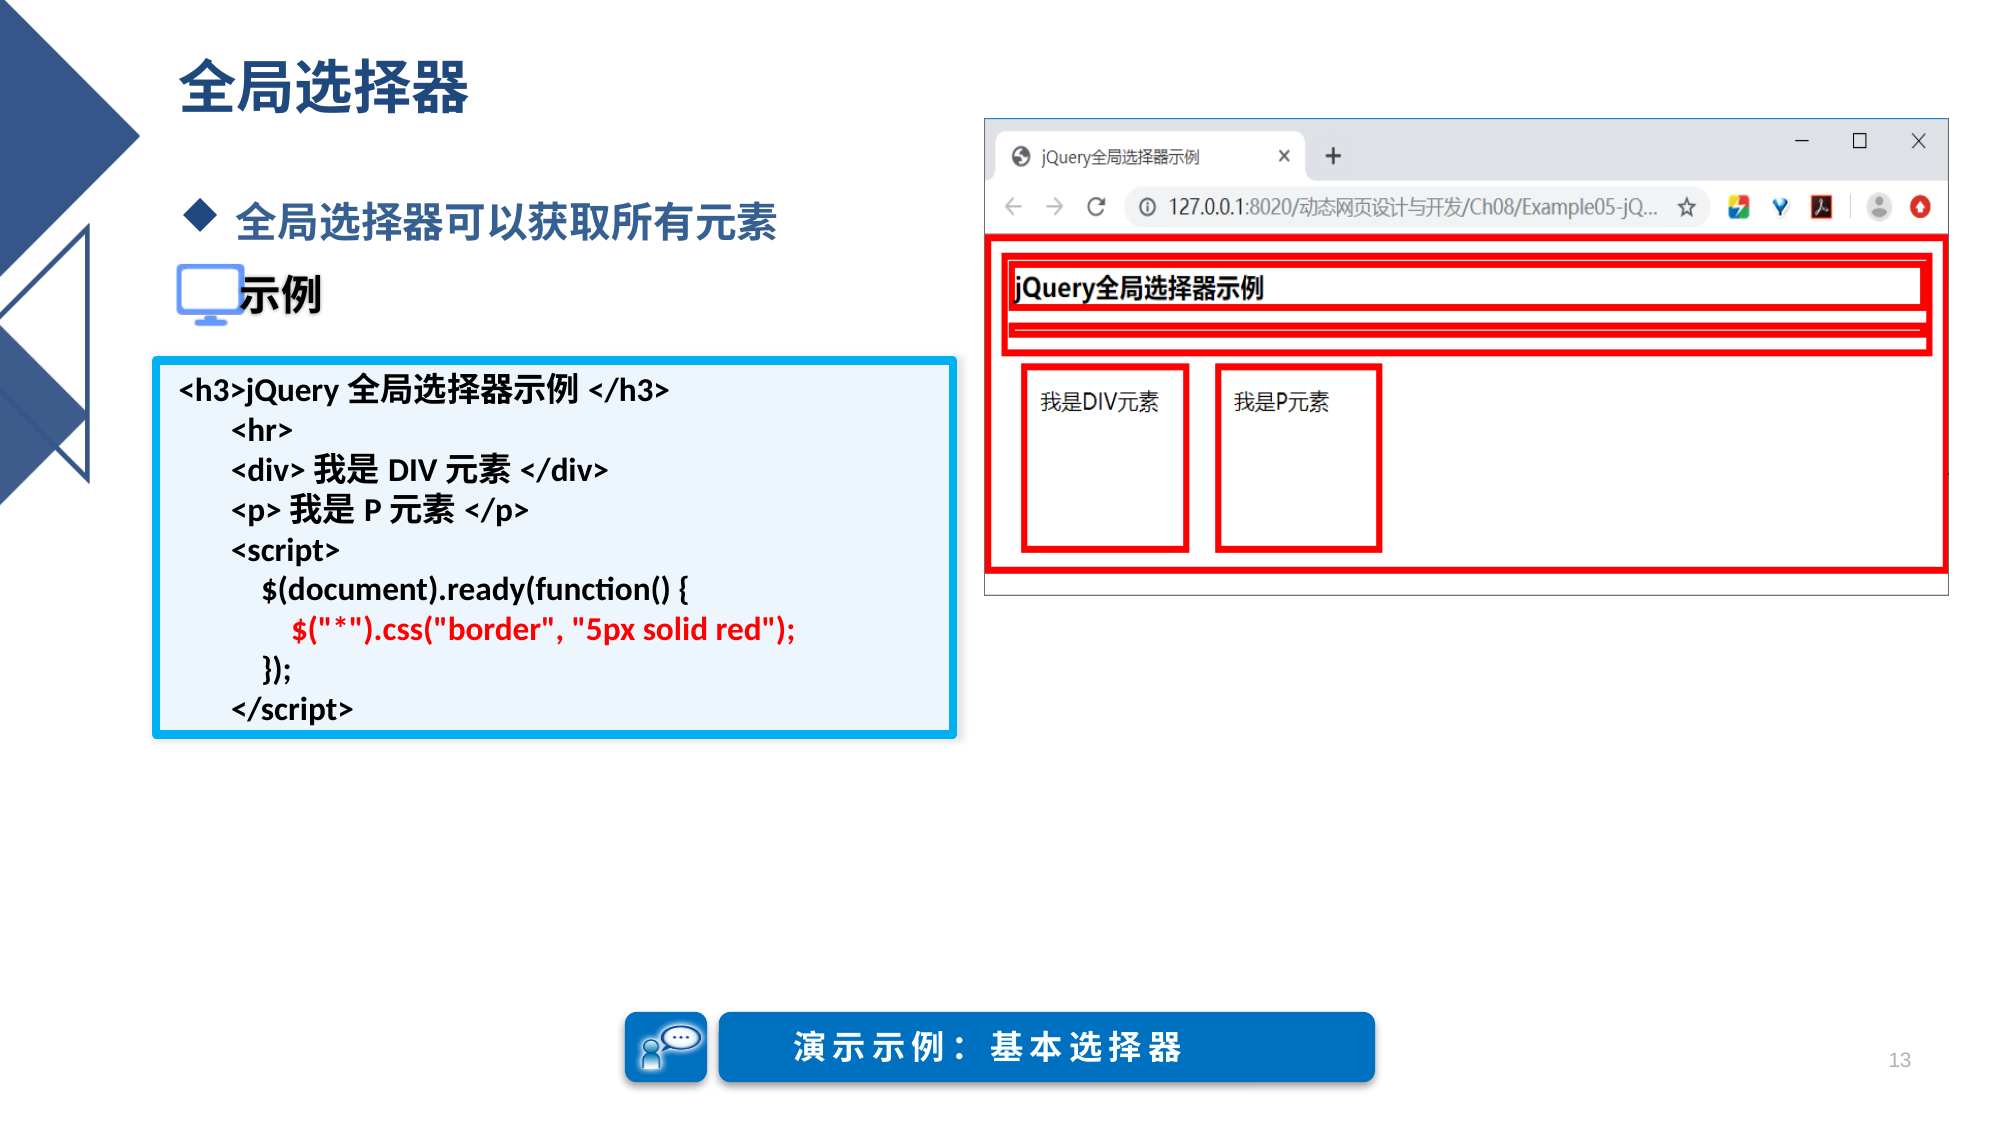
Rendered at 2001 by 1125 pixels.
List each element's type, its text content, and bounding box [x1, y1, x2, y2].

picture [984, 117, 1949, 596]
title 全局选择器 [165, 35, 1914, 136]
picture [0, 0, 140, 595]
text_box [174, 259, 340, 329]
list 全局选择器可以获取所有元素 [166, 178, 1915, 1032]
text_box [624, 1011, 1376, 1083]
text_box <h3>jQuery全局选择器示例</h3> <hr> <div>我是DIV元素</div> <p>我是P元素</p> <script> $(document).ready(function() { $("*").css("border", "5px solid red"); }); </script> [156, 360, 953, 735]
slide_number 13 [1851, 1029, 1949, 1090]
